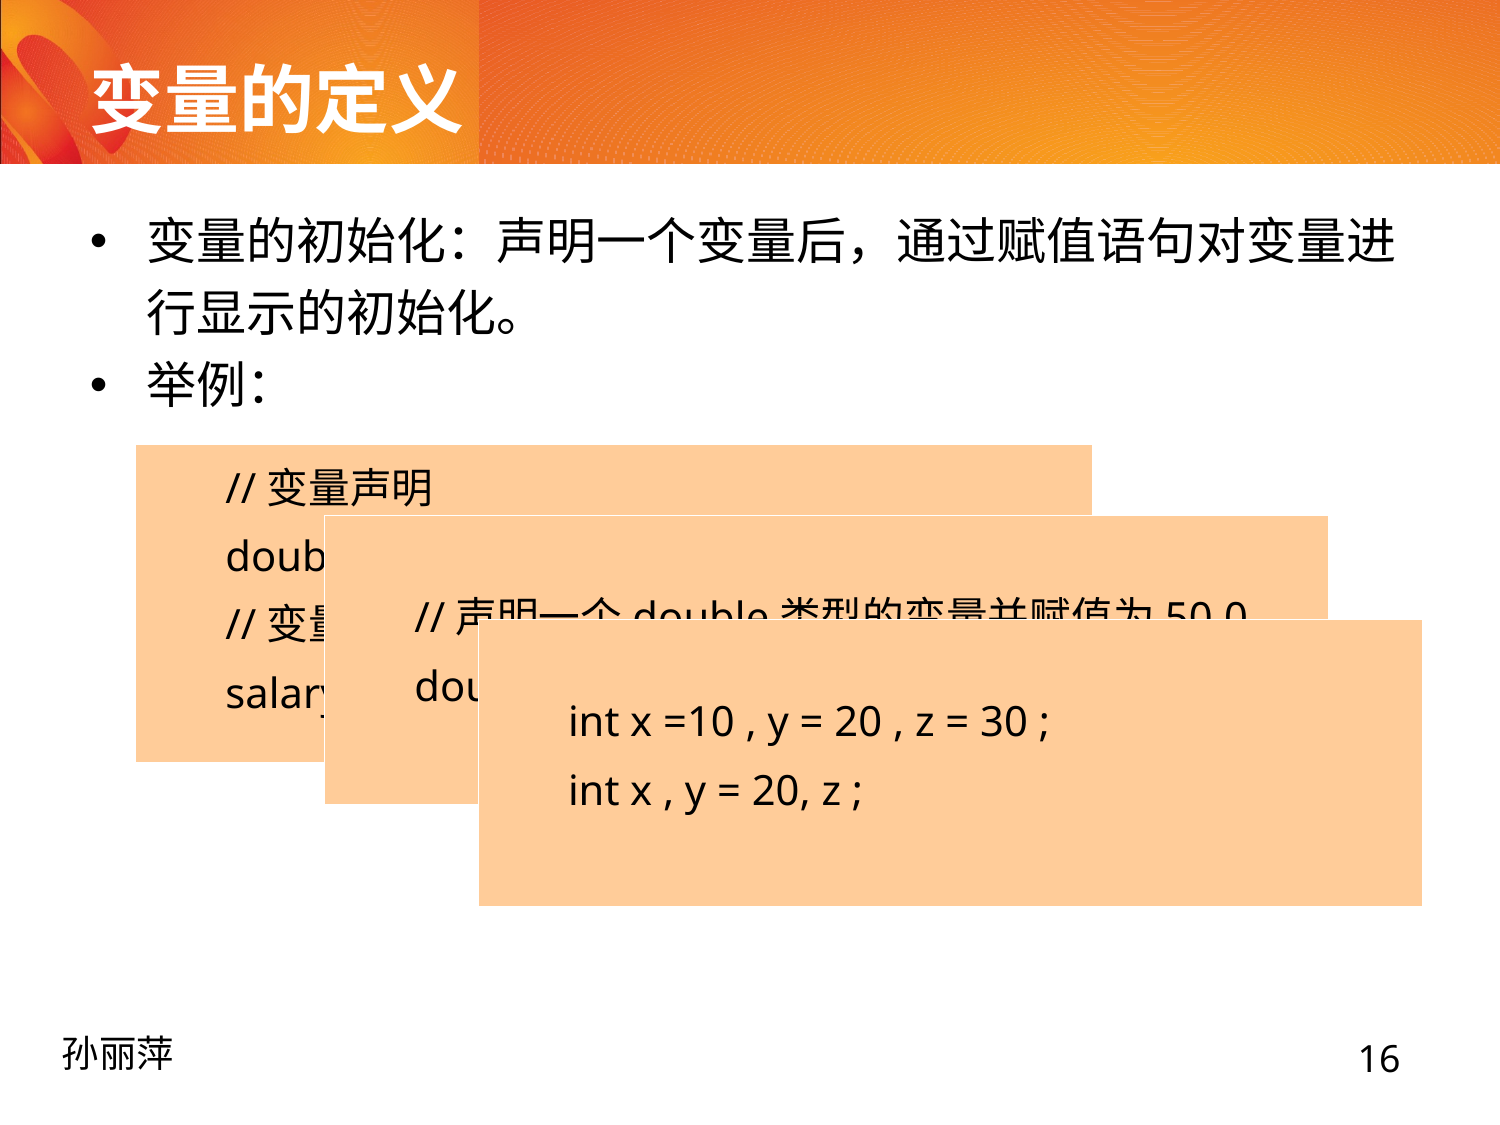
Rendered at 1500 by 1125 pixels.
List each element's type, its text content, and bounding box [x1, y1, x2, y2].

picture [0, 0, 1500, 164]
text_box //声明一个double类型的变量并赋值为50.0 double salary=50.0; [324, 515, 1329, 805]
text_box int x =10 , y = 20 , z = 30 ; int x , y = 20, z ; [478, 619, 1424, 908]
text_box //变量声明 double salary; //变量初始化 salary = 5000.0; [135, 444, 1093, 764]
title 变量的定义 [75, 45, 1425, 167]
list 变量的初始化：声明一个变量后，通过赋值语句对变量进行显示的初始化。 举例： [75, 190, 1425, 1005]
